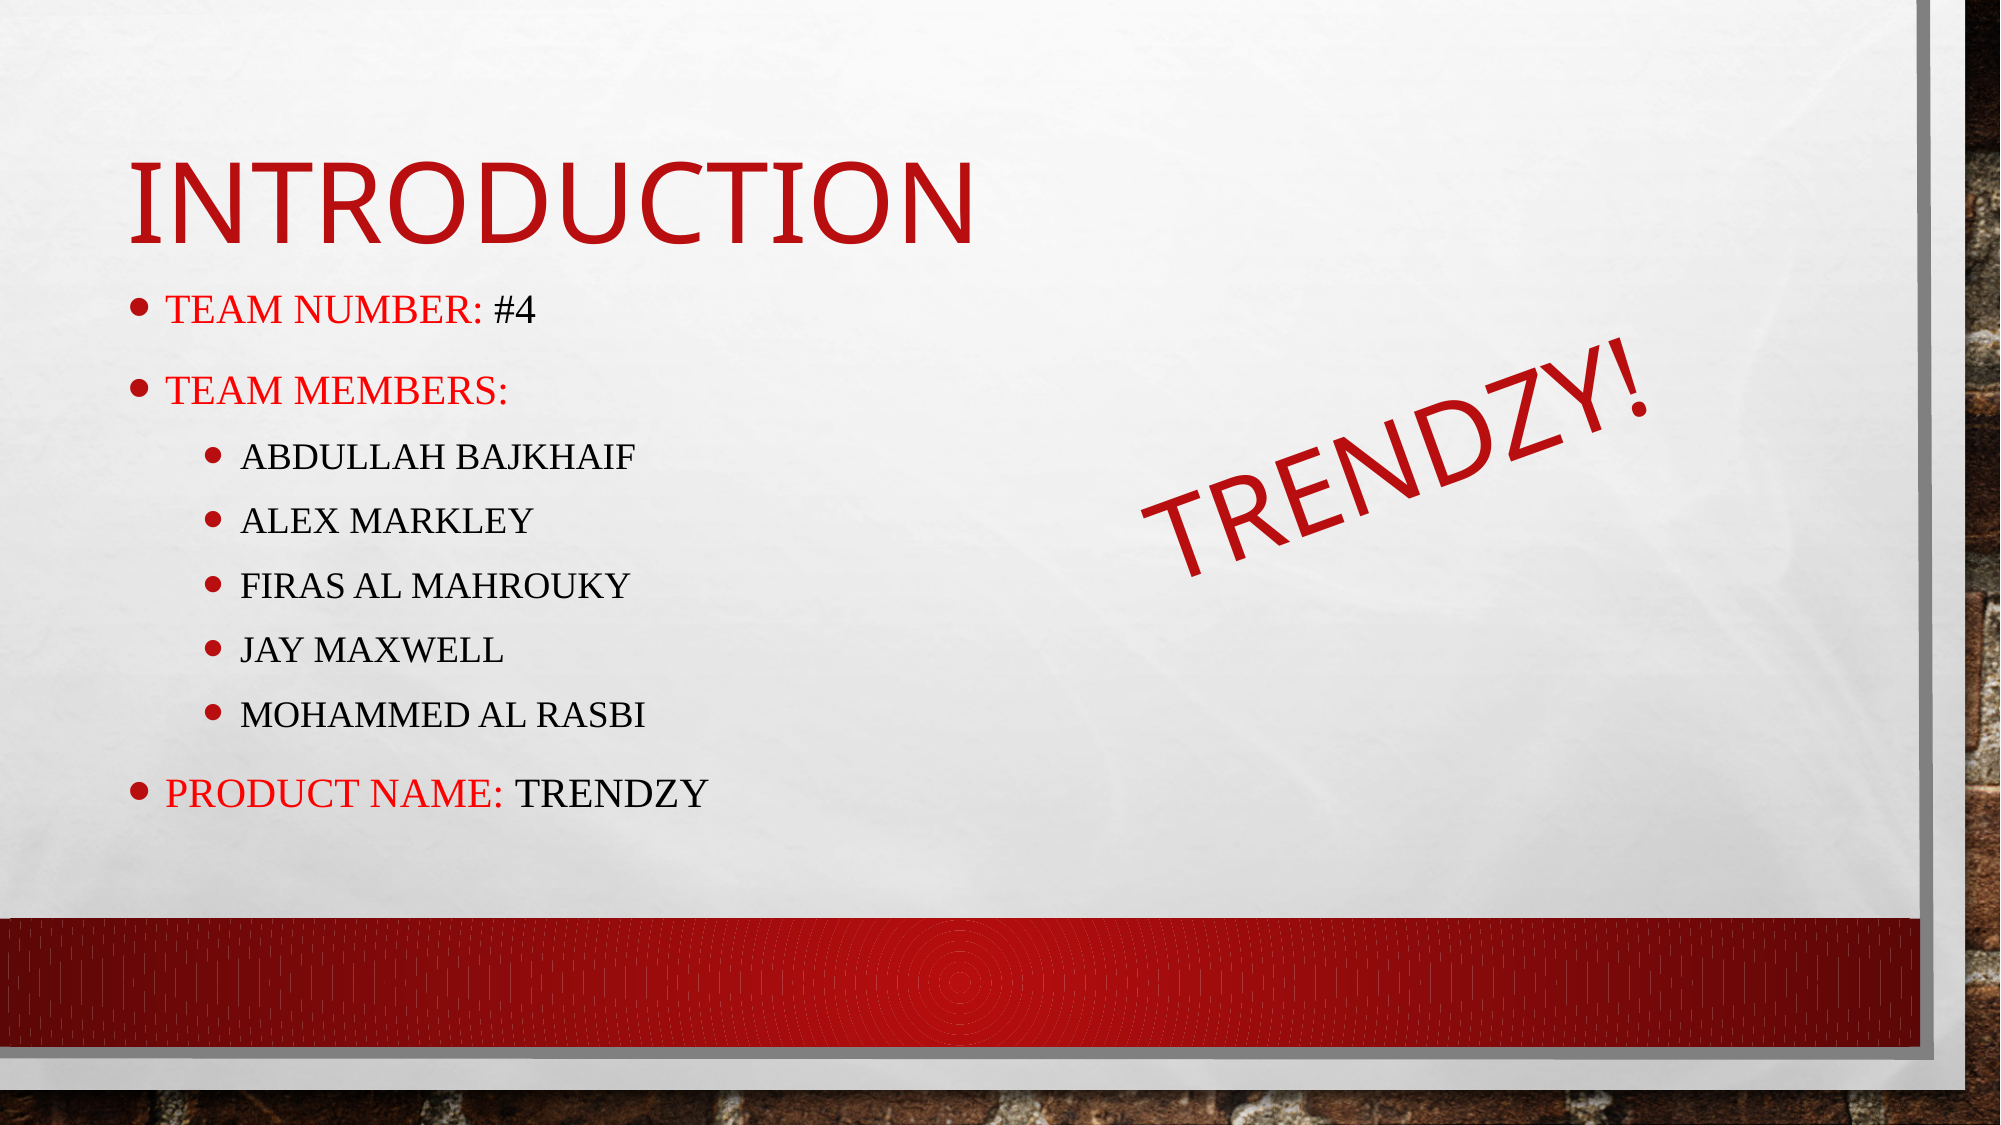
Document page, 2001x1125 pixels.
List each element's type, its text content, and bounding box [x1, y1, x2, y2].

picture [0, 0, 2000, 1125]
list Team number: #4 Team members: Abdullah Bajkhaif Alex Markley Firas al mahrouky Jay Maxwell Mohammed al rasbi Product name: Trendzy [112, 289, 1818, 882]
title INtroduction [112, 112, 1818, 289]
text_box Trendzy! [1112, 206, 1916, 621]
